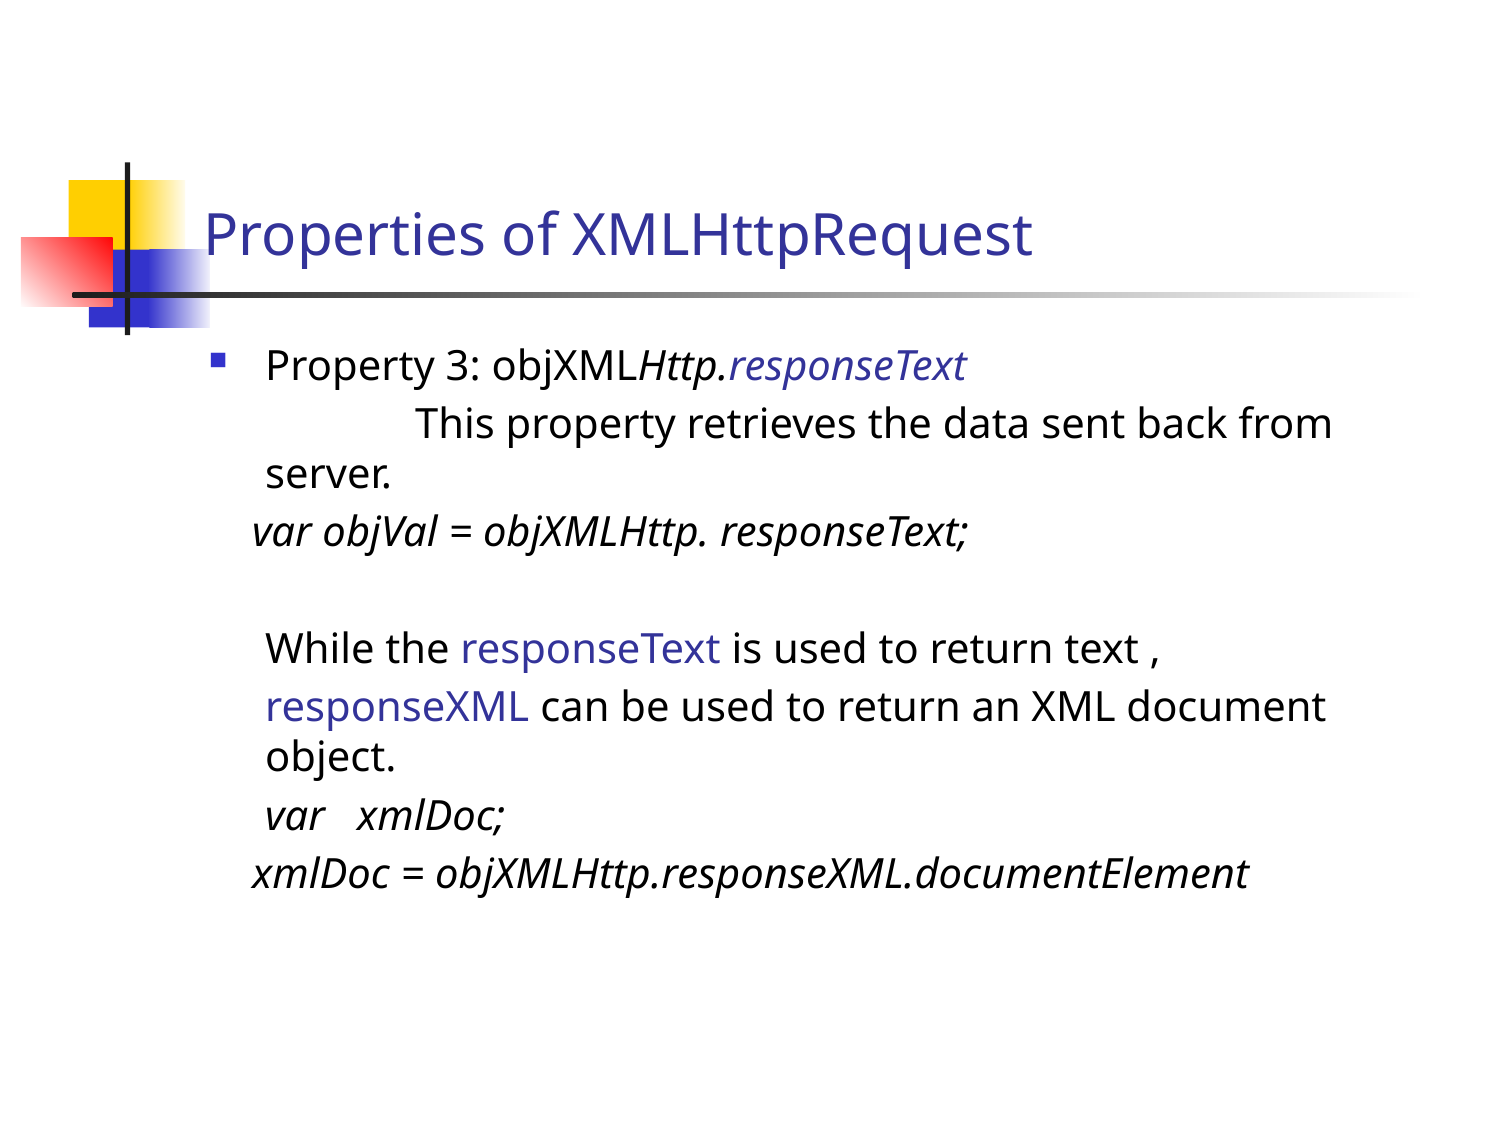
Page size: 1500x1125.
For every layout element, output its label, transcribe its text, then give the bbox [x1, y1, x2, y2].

list Property 3: objXMLHttp.responseText This property retrieves the data sent back from server. var objVal = objXMLHttp. responseText; While the responseText is used to return text , responseXML can be used to return an XML document object. var xmlDoc; xmlDoc = objXMLHttp.responseXML.documentElement [193, 331, 1469, 1006]
title Properties of XMLHttpRequest [188, 35, 1468, 275]
